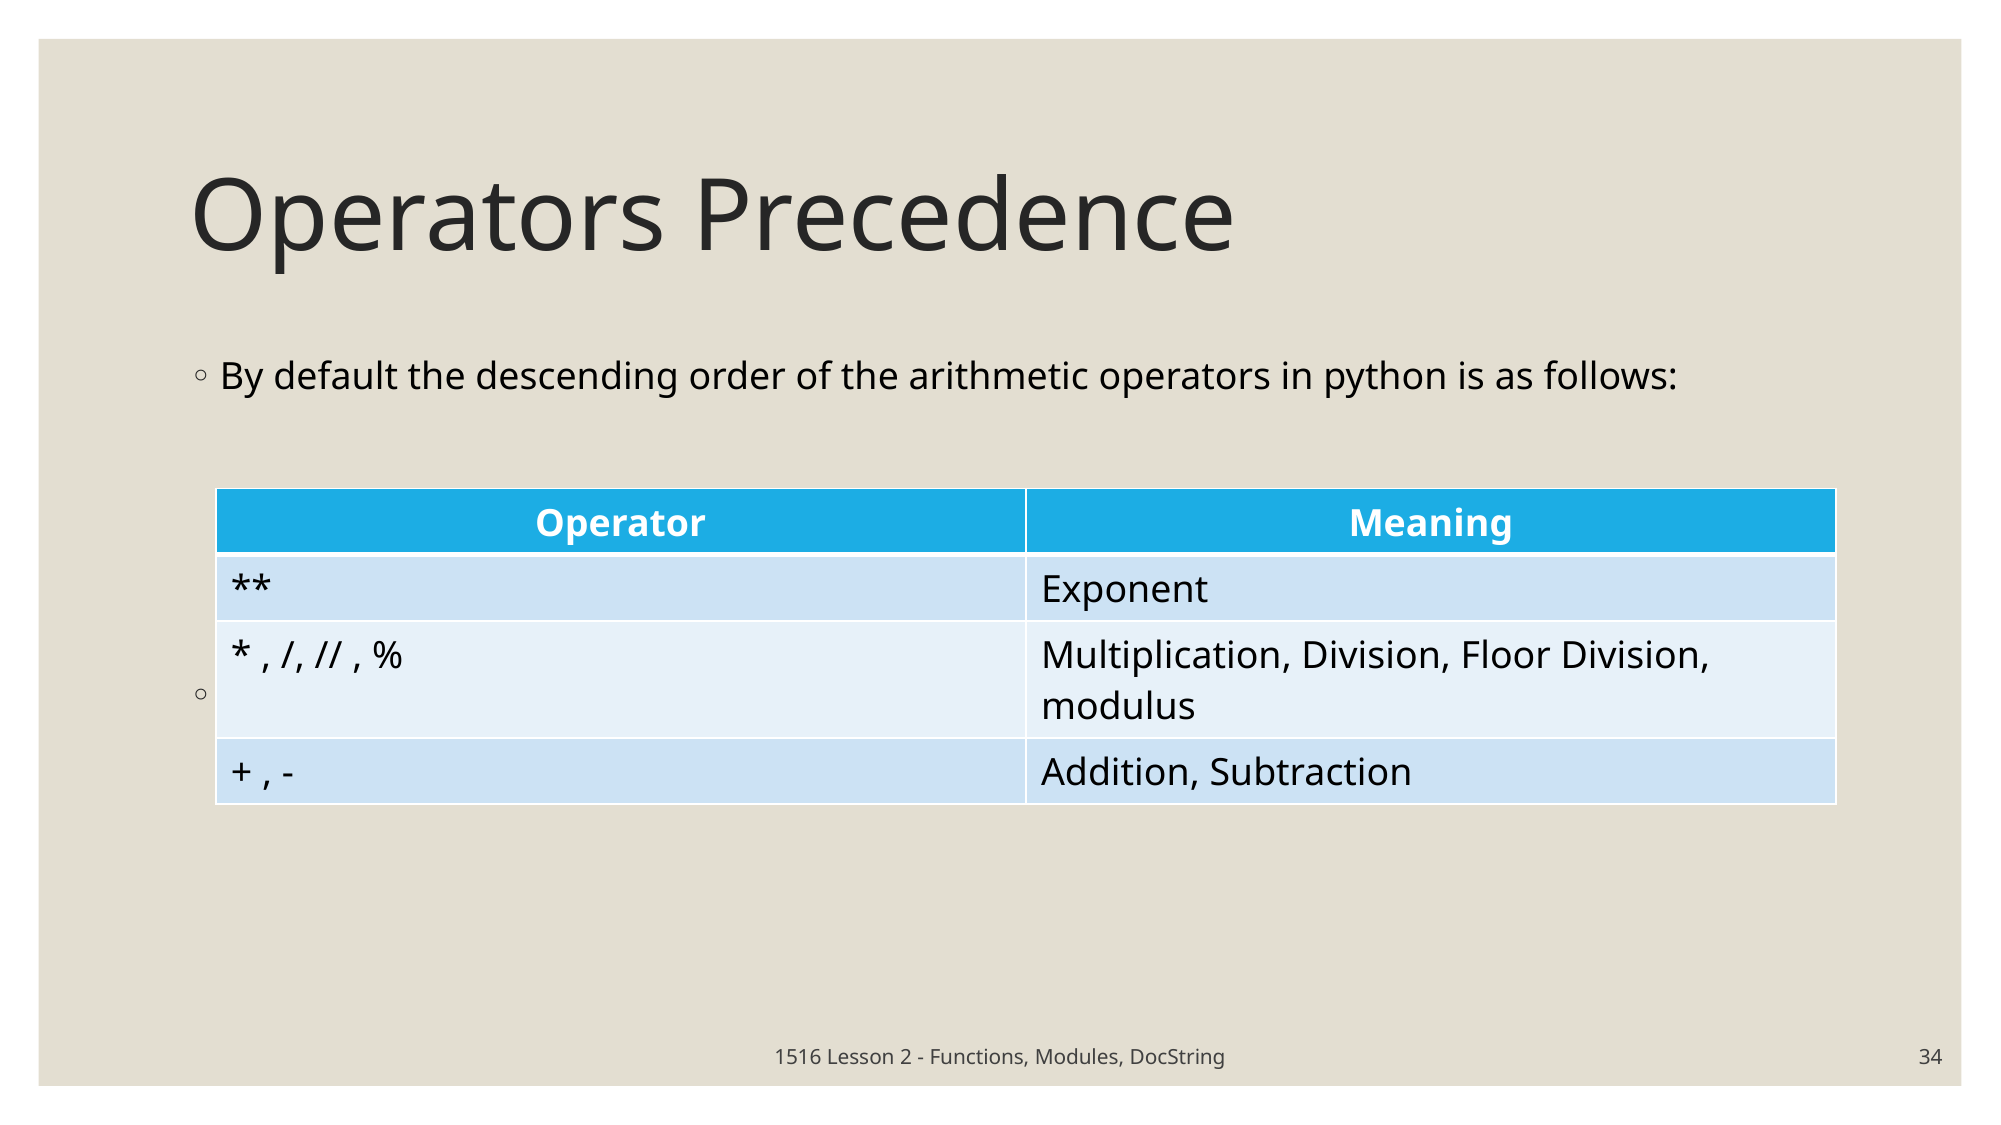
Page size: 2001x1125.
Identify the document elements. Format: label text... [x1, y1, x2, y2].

table_cell + , - [217, 739, 1025, 803]
slide_number 34 [1717, 1034, 1958, 1080]
table_header Operator [217, 489, 1025, 552]
table_cell Multiplication, Division, Floor Division, modulus [1027, 622, 1835, 737]
footer 1516 Lesson 2 - Functions, Modules, DocString [572, 1034, 1428, 1080]
title Operators Precedence [174, 105, 1825, 331]
table_cell * , /, // , % [217, 622, 1025, 737]
list By default the descending order of the arithmetic operators in python is as follows: () Parentheses can be used to change the order of precedence of the operations [174, 345, 1825, 990]
table_cell ** [217, 557, 1025, 620]
table_cell Exponent [1027, 557, 1835, 620]
table_header Meaning [1027, 489, 1835, 552]
table_cell Addition, Subtraction [1027, 739, 1835, 803]
